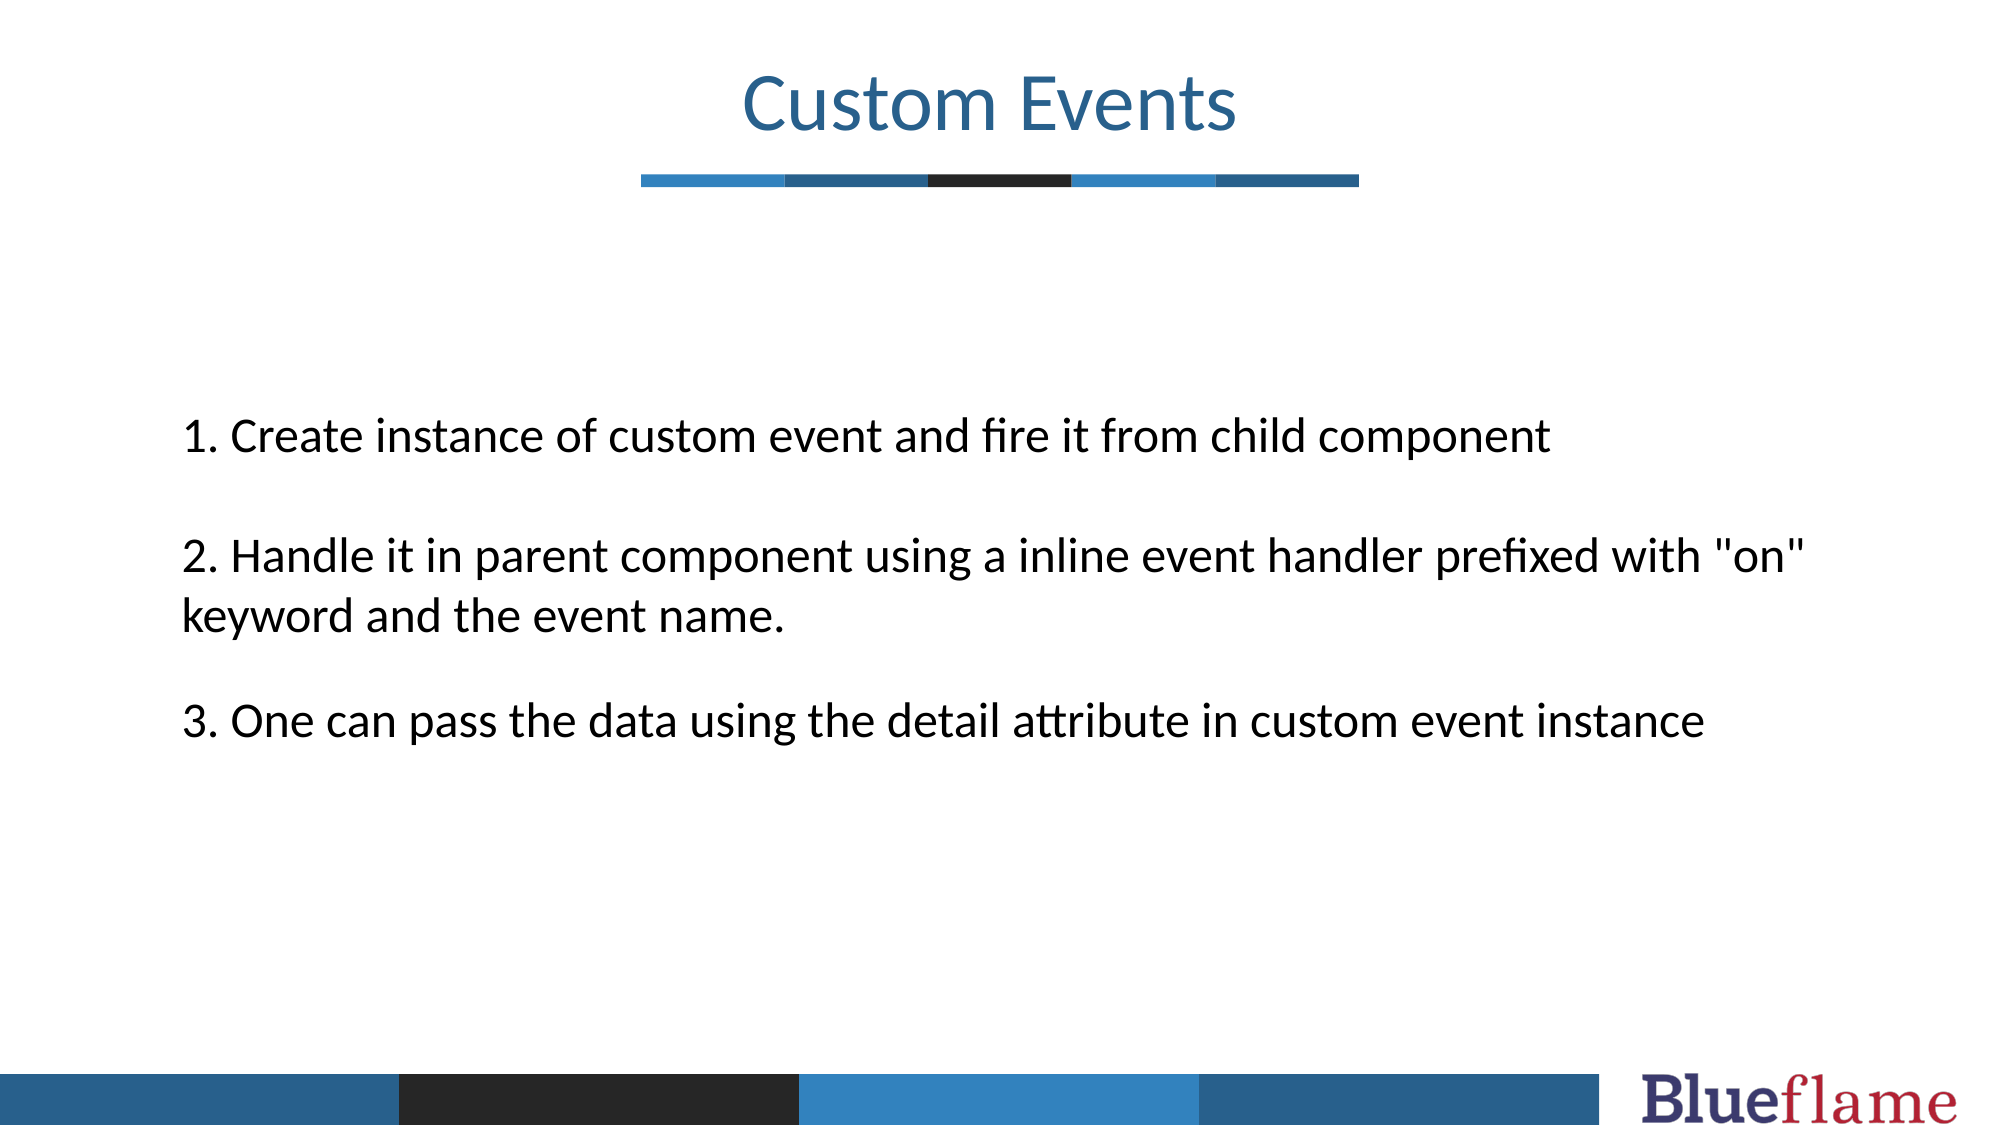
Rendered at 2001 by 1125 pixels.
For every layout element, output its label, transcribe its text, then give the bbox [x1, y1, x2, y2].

picture [1641, 1073, 1973, 1125]
text_box 1. Create instance of custom event and fire it from child component 2. Handle it in parent component using a inline event handler prefixed with "on" keyword and the event name. 3. One can pass the data using the detail attribute in custom event instance [166, 394, 1859, 800]
list Custom Events [61, 50, 1939, 154]
